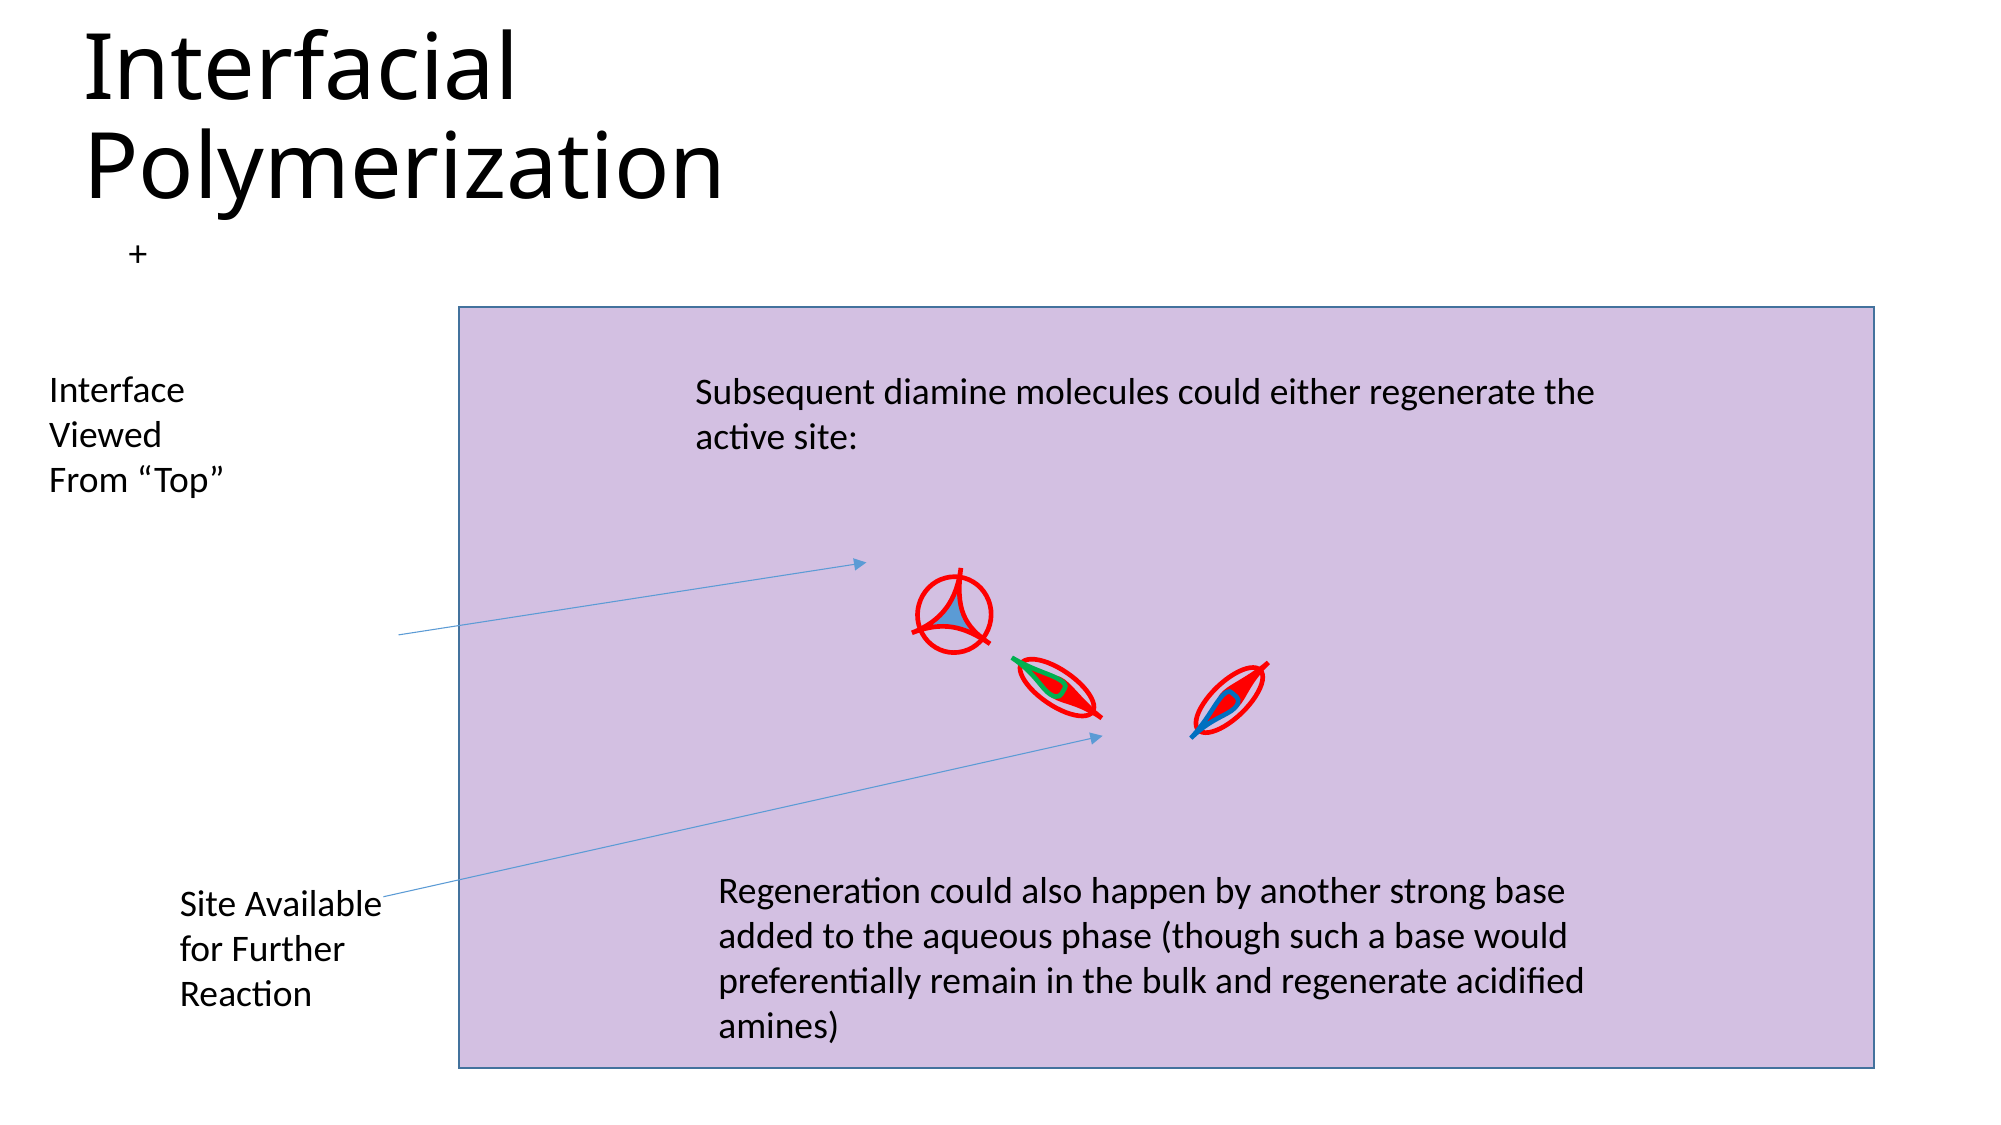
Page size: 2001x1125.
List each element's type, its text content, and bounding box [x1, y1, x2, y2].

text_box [915, 567, 995, 653]
text_box Site Available for Further Reaction [165, 871, 435, 1022]
title Interfacial Polymerization [68, 10, 1103, 228]
text_box Subsequent diamine molecules could either regenerate the active site: [680, 359, 1644, 465]
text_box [1175, 682, 1284, 718]
text_box [458, 306, 1875, 1069]
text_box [398, 562, 867, 635]
text_box Interface Viewed From “Top” [34, 357, 241, 508]
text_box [1002, 669, 1112, 706]
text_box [383, 735, 1103, 897]
text_box Regeneration could also happen by another strong base added to the aqueous phase (though such a base would preferentially remain in the bulk and regenerate acidified amines) [703, 858, 1667, 1054]
